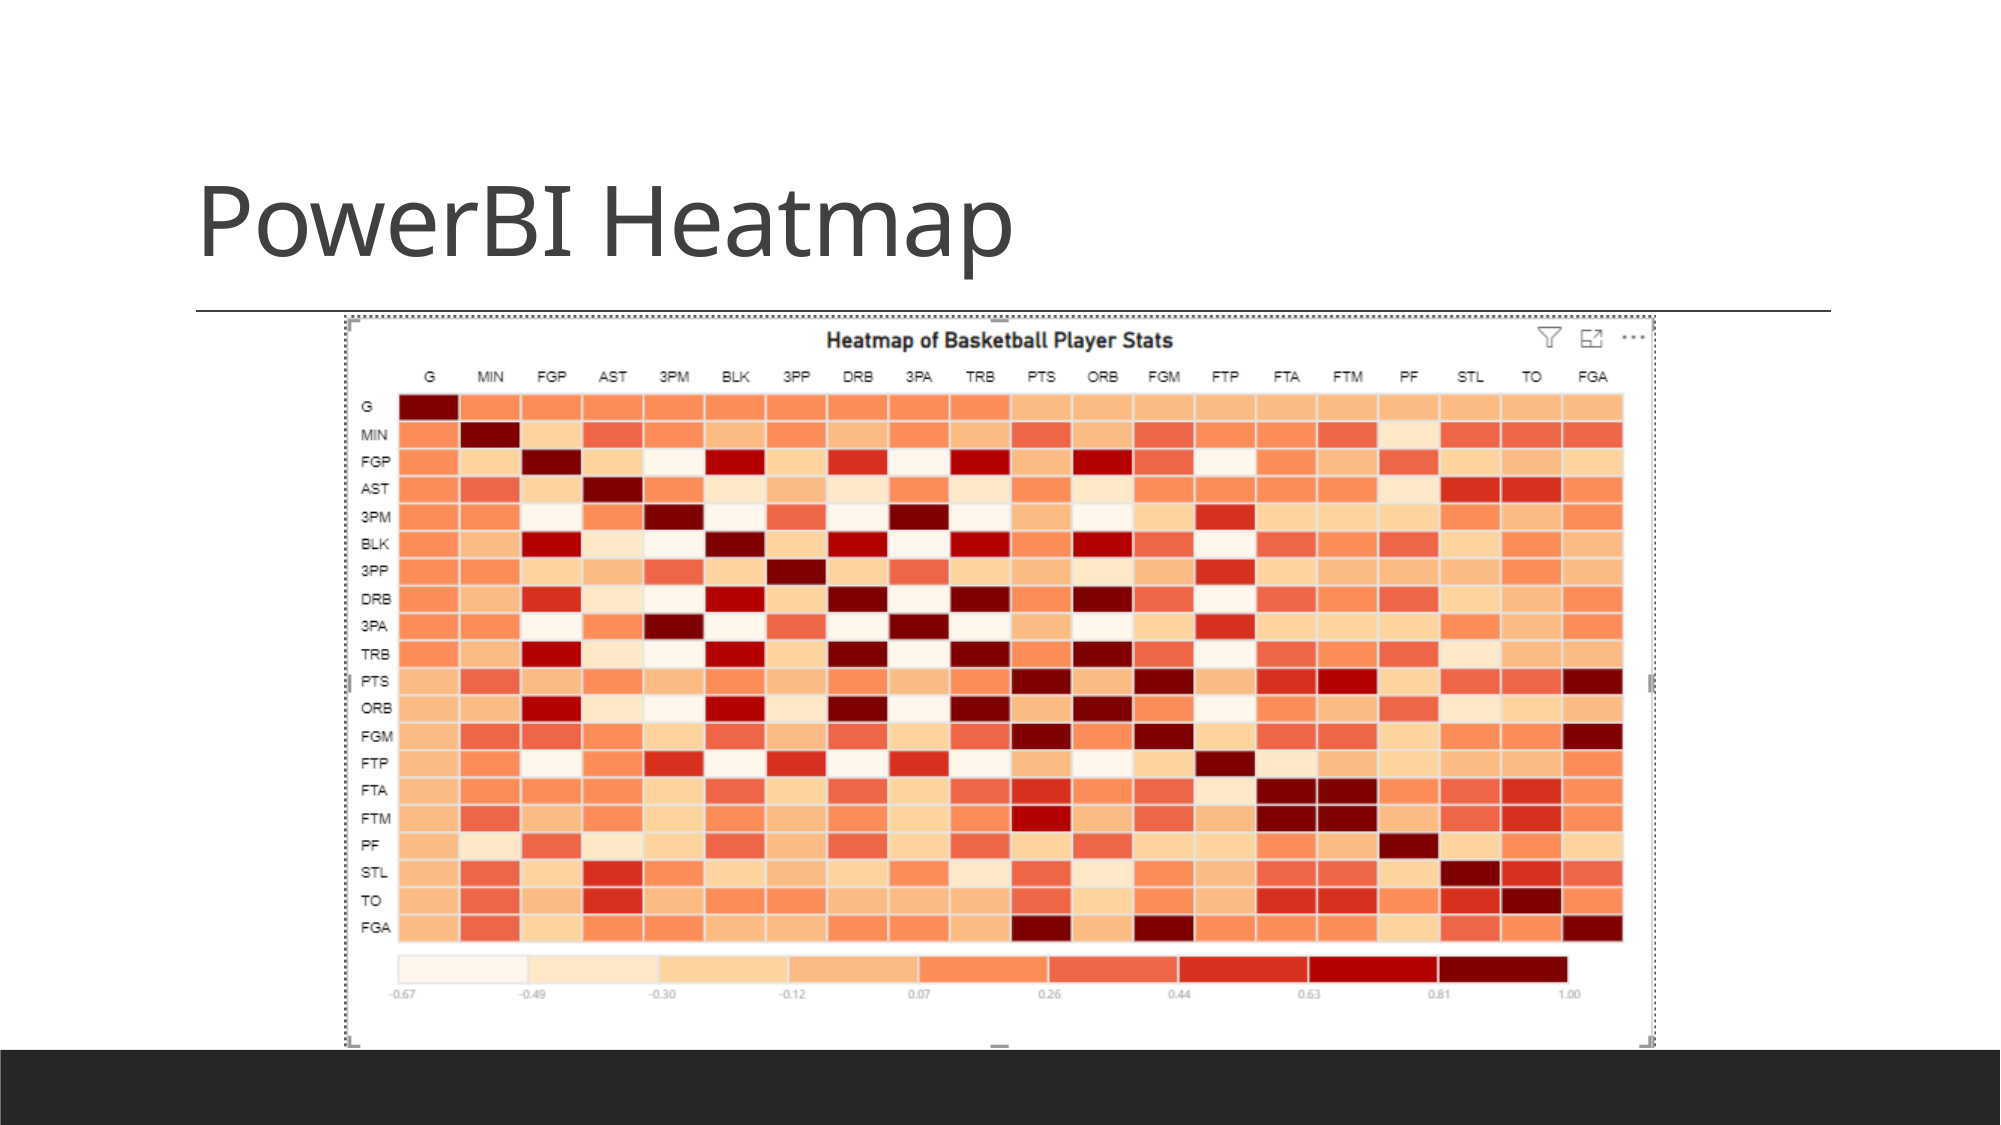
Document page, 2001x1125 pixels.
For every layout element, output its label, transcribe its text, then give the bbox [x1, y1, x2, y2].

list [343, 314, 1657, 1048]
title PowerBI Heatmap [180, 47, 1830, 285]
